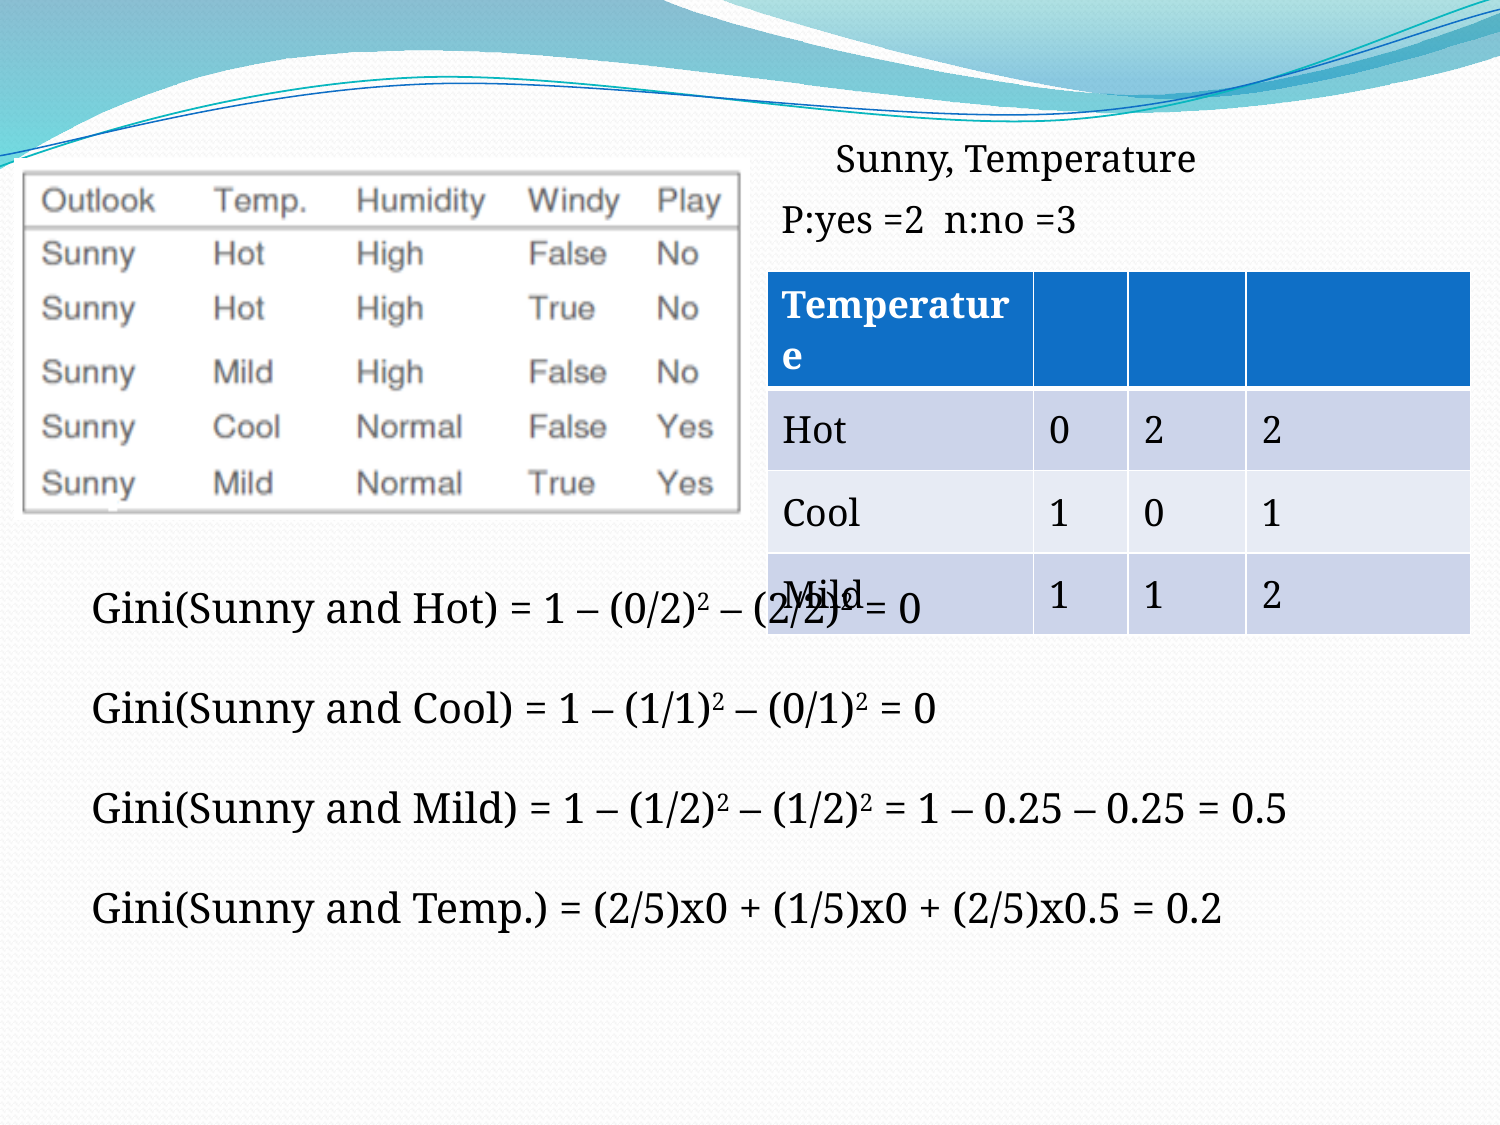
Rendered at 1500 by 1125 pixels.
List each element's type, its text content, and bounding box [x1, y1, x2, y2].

text_box Sunny, Temperature [820, 127, 1258, 188]
picture [13, 157, 751, 520]
text_box Gini(Sunny and Hot) = 1 – (0/2)2 – (2/2)2 = 0 Gini(Sunny and Cool) = 1 – (1/1)2 – (0/1)2 = 0 Gini(Sunny and Mild) = 1 – (1/2)2 – (1/2)2 = 1 – 0.25 – 0.25 = 0.5 Gini(Sunny and Temp.) = (2/5)x0 + (1/5)x0 + (2/5)x0.5 = 0.2 [76, 574, 1457, 940]
text_box P:yes =2 n:no =3 [766, 188, 1452, 249]
